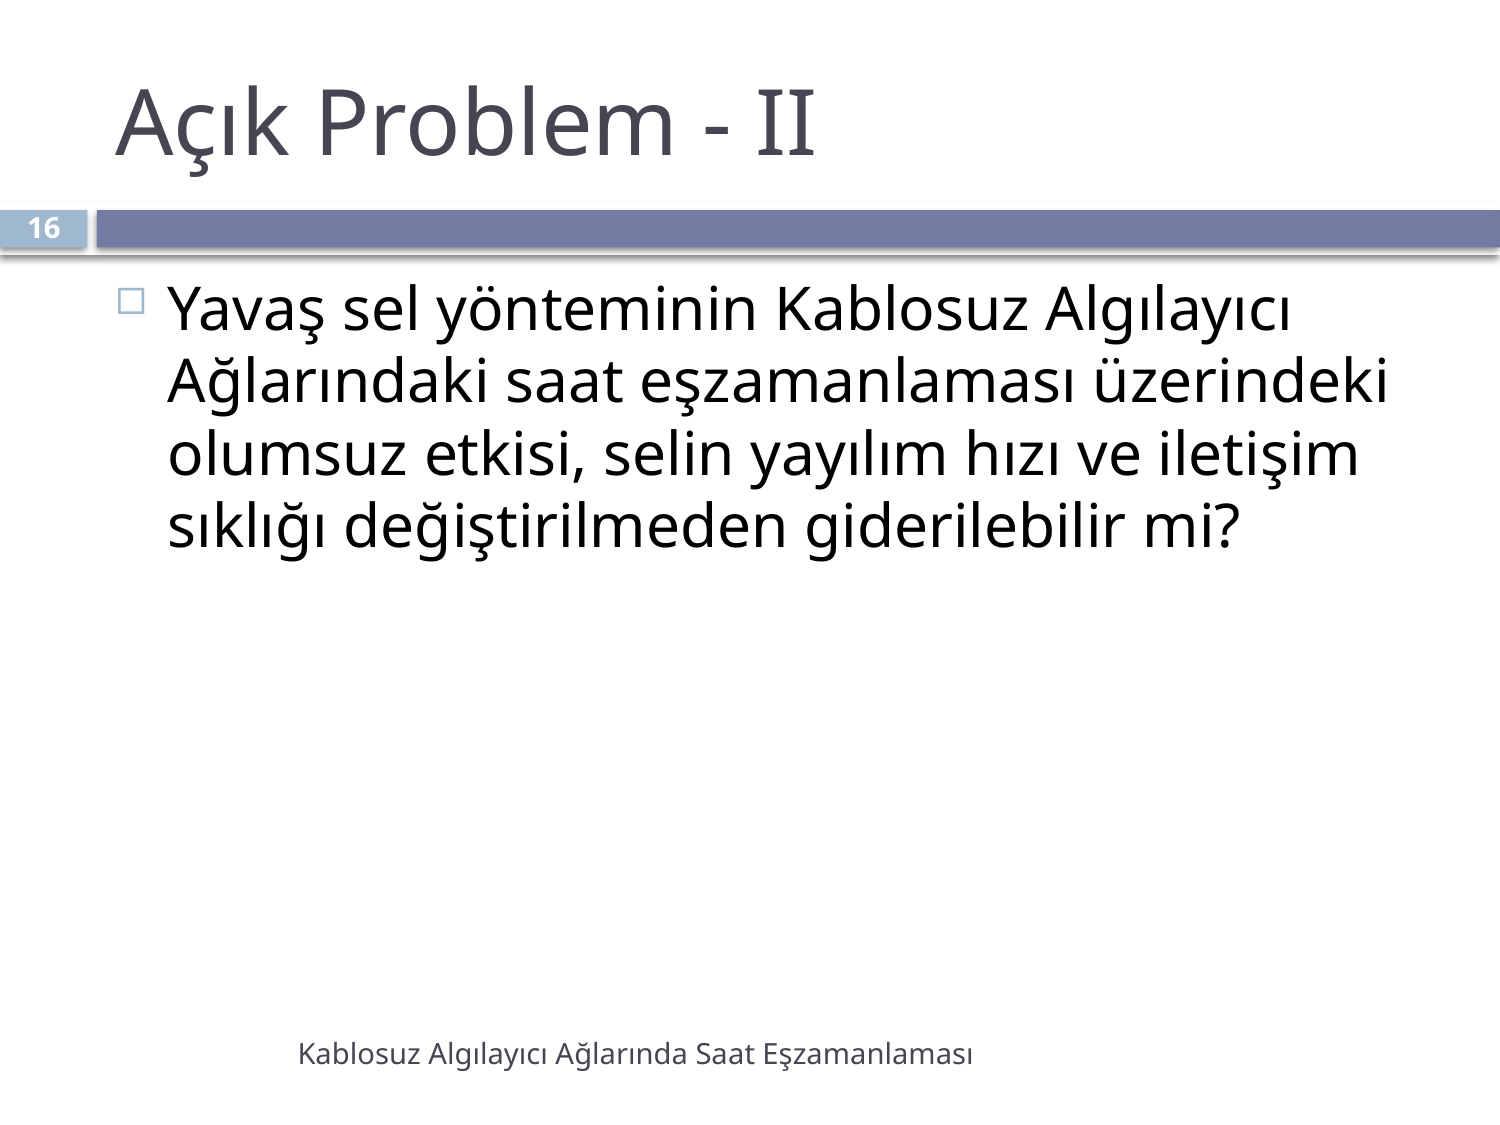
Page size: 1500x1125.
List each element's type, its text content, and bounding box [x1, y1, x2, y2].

slide_number 16 [0, 208, 88, 249]
footer Kablosuz Algılayıcı Ağlarında Saat Eşzamanlaması [99, 1024, 990, 1085]
list Yavaş sel yönteminin Kablosuz Algılayıcı Ağlarındaki saat eşzamanlaması üzerindeki olumsuz etkisi, selin yayılım hızı ve iletişim sıklığı değiştirilmeden giderilebilir mi? [100, 262, 1438, 1000]
title Açık Problem - II [100, 37, 1438, 200]
